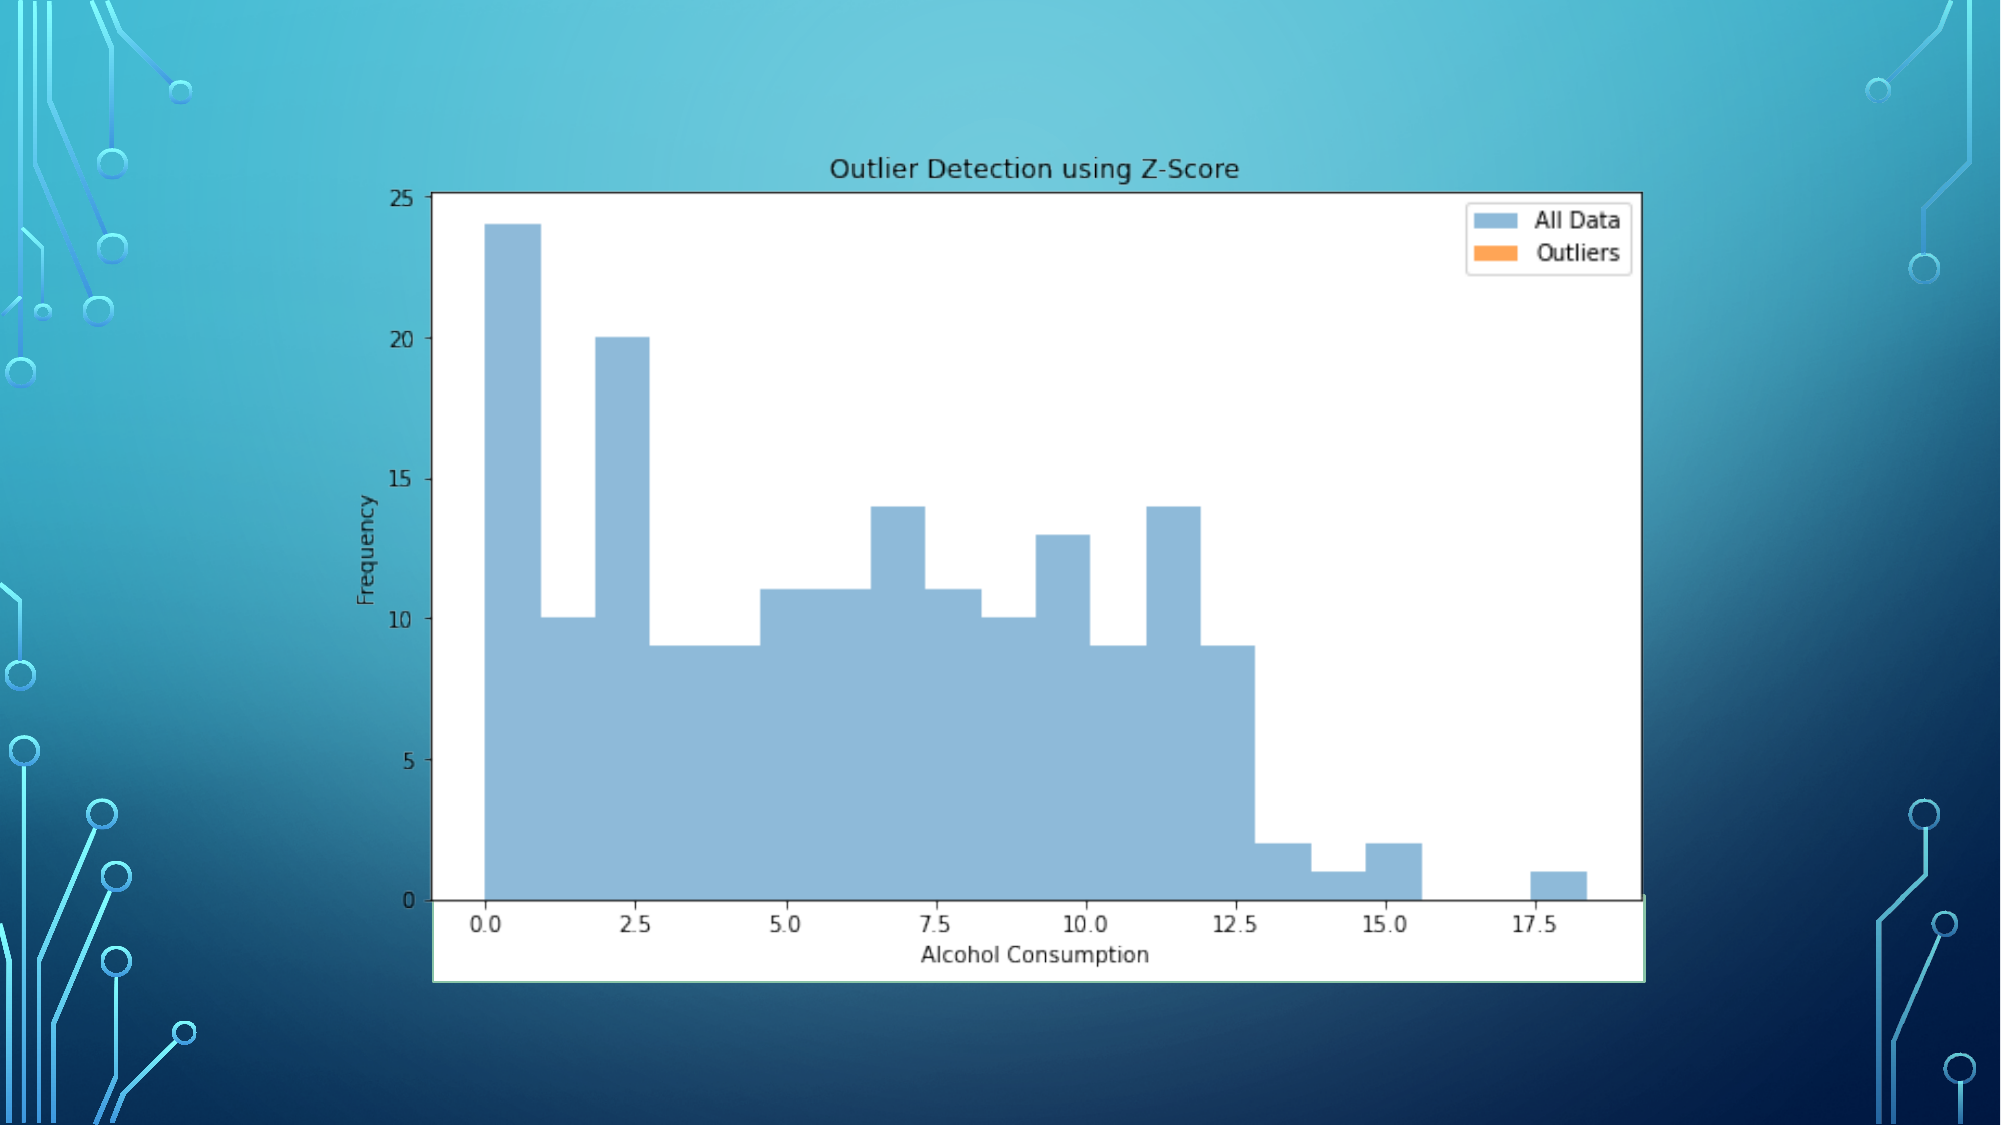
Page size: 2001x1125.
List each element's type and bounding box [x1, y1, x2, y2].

picture [342, 142, 1658, 983]
